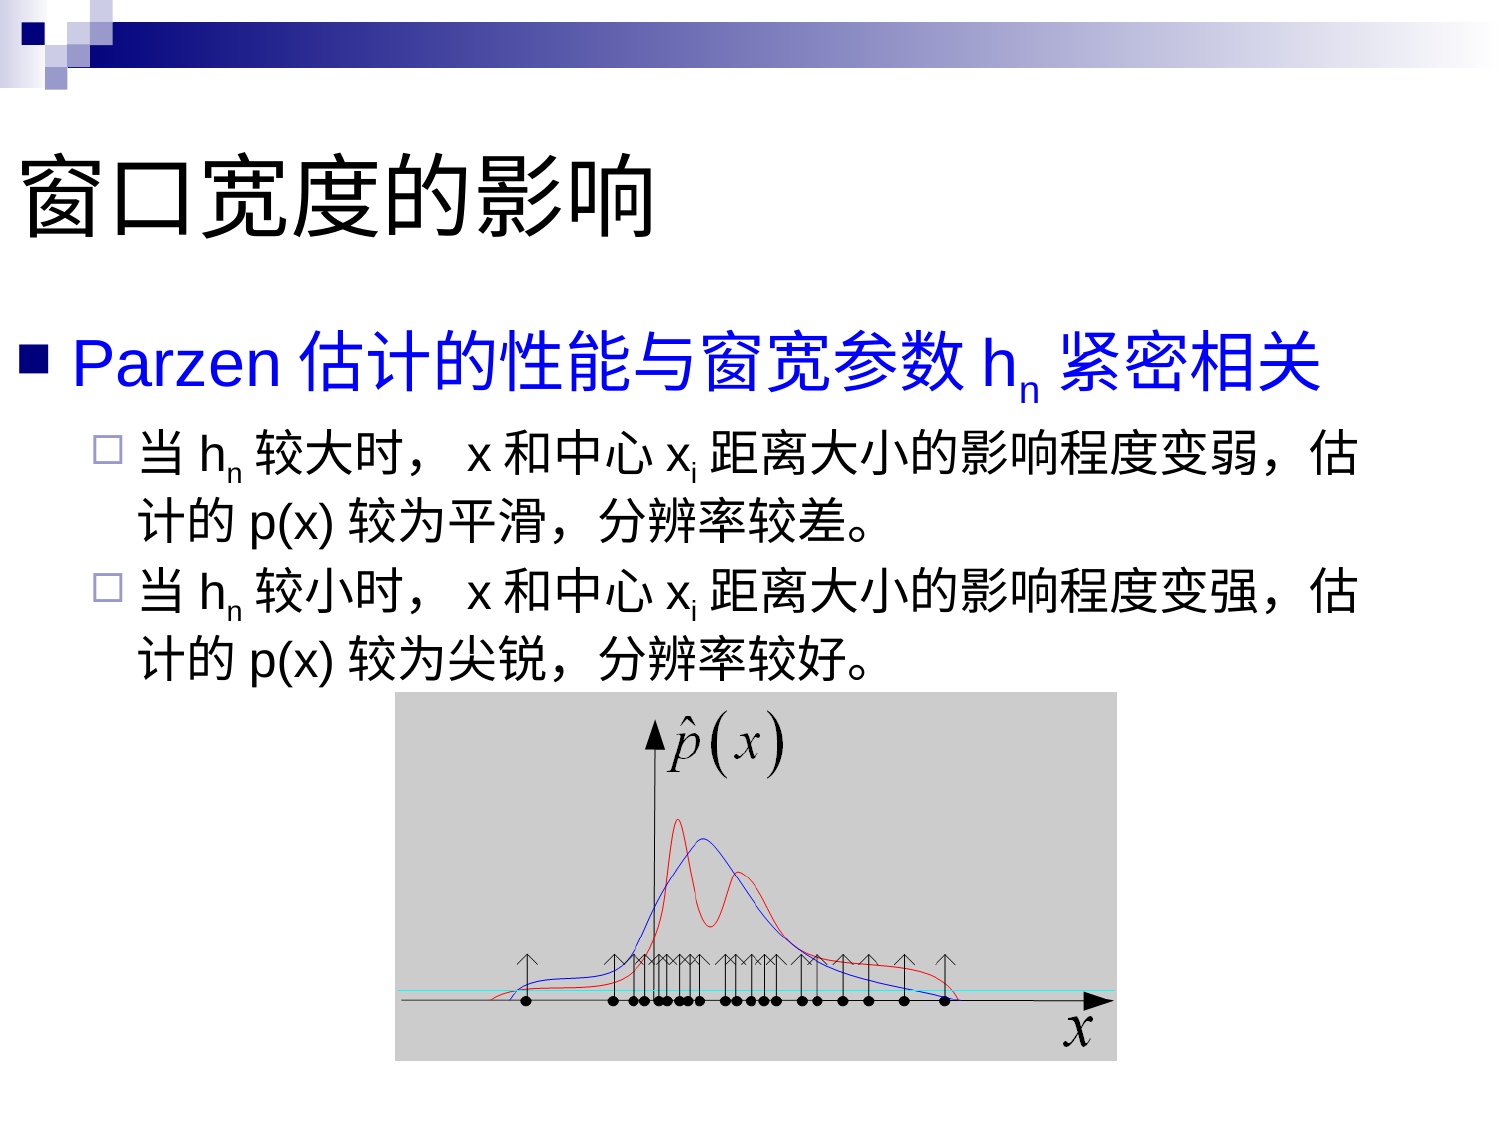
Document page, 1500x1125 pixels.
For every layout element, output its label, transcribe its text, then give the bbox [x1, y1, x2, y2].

title 窗口宽度的影响 [0, 99, 1401, 288]
picture [395, 692, 1117, 1061]
list Parzen估计的性能与窗宽参数hn紧密相关 当hn较大时，x和中心xi距离大小的影响程度变弱，估计的p(x)较为平滑，分辨率较差。 当hn较小时，x和中心xi距离大小的影响程度变强，估计的p(x)较为尖锐，分辨率较好。 [0, 312, 1401, 1001]
